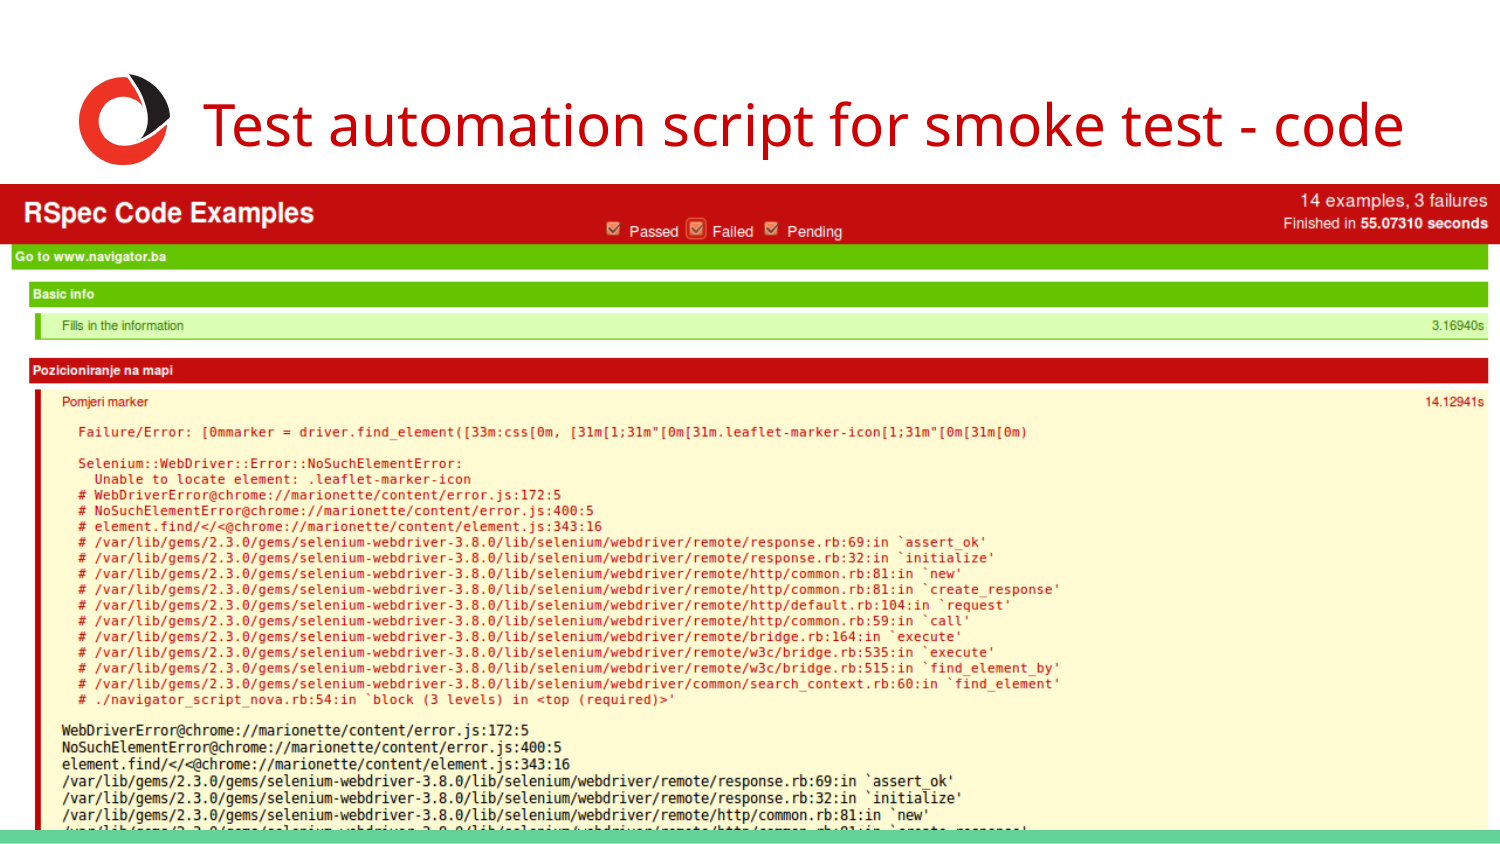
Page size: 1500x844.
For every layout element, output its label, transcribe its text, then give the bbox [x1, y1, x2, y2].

picture [0, 183, 1500, 830]
picture [79, 74, 170, 166]
title Test automation script for smoke test - code [51, 72, 1449, 167]
